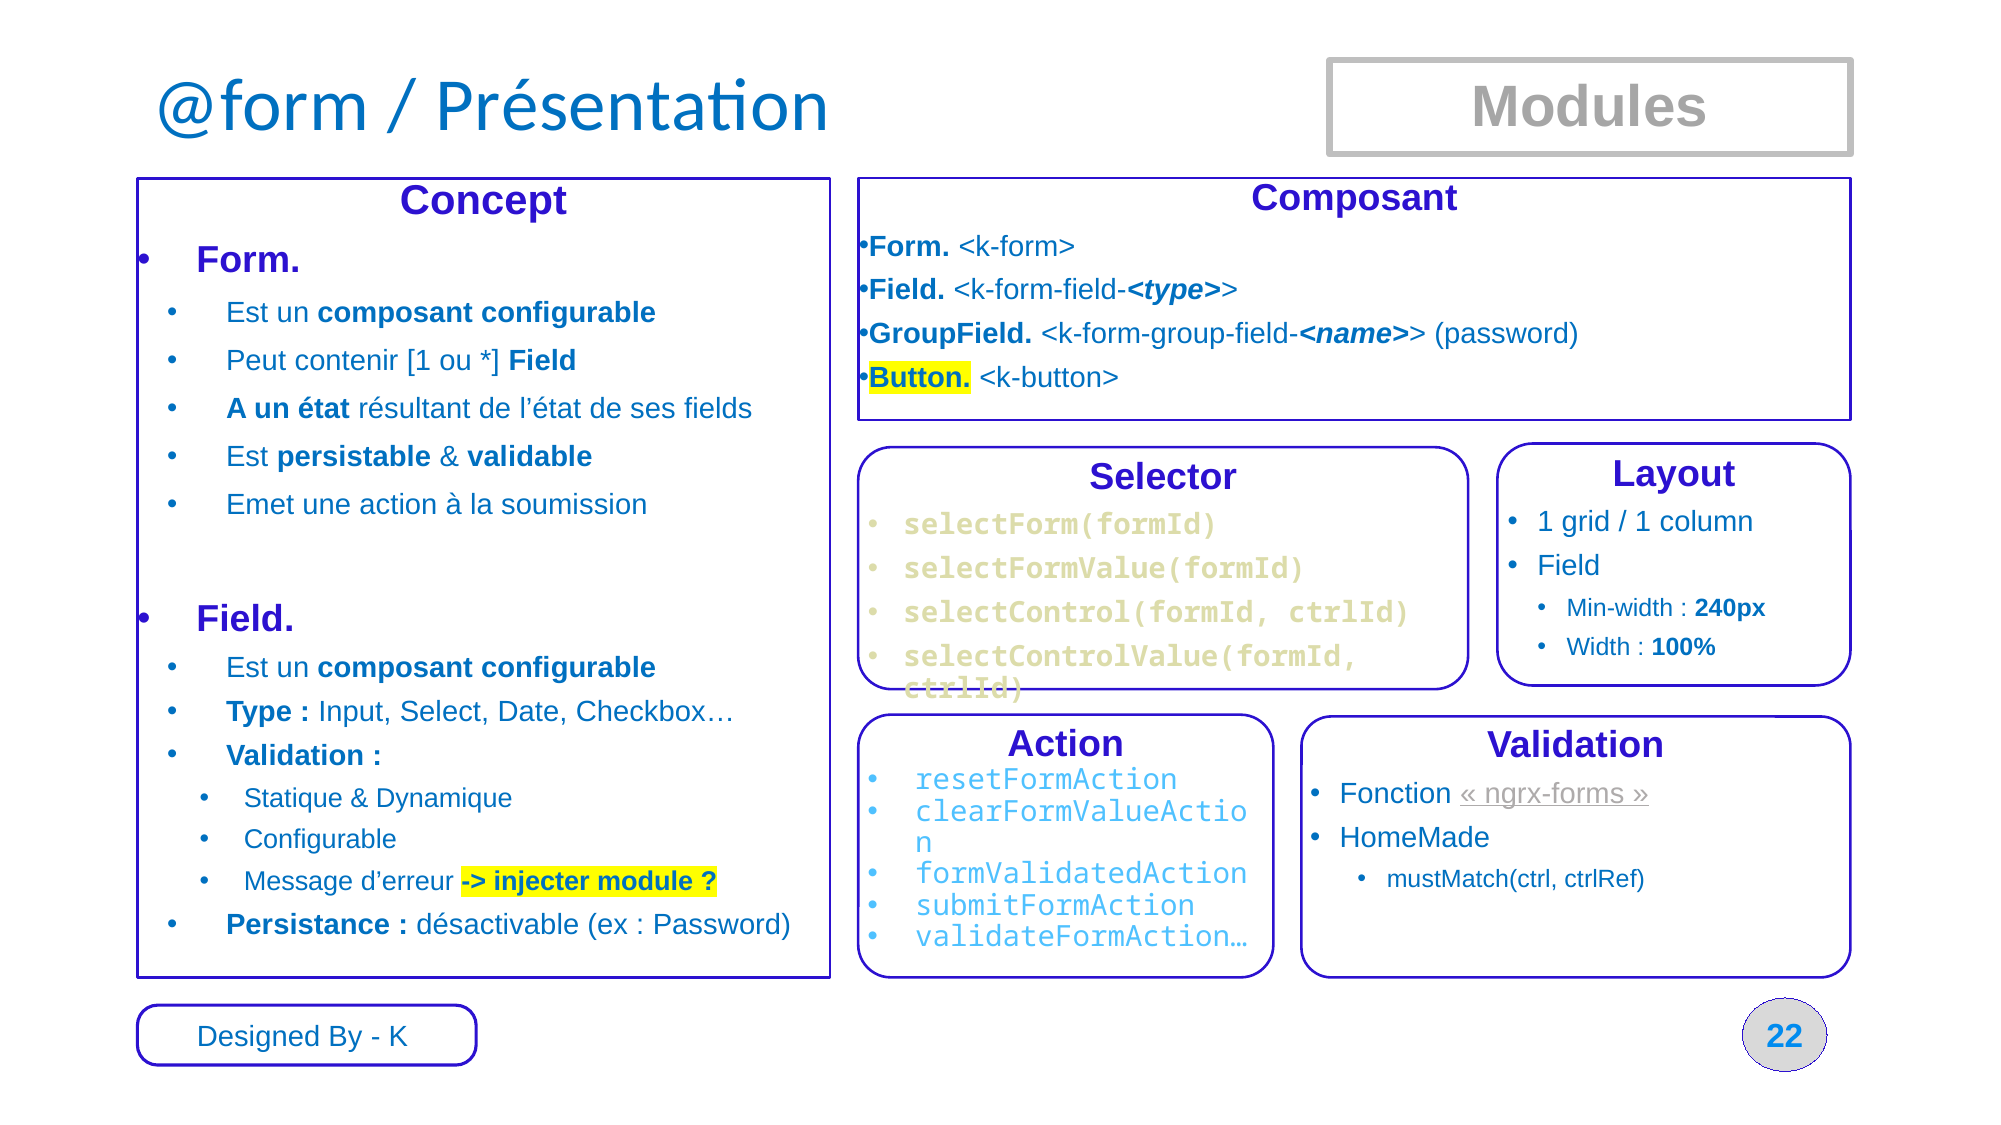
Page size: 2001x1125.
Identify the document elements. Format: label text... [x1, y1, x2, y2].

text_box Validation Fonction « ngrx-forms » HomeMade mustMatch(ctrl, ctrlRef) [1301, 716, 1851, 978]
text_box Selector selectForm(formId) selectFormValue(formId) selectControl(formId, ctrlId) selectControlValue(formId, ctrlId) [858, 447, 1469, 690]
list Concept Form. Est un composant configurable Peut contenir [1 ou *] Field A un état résultant de l’état de ses fields Est persistable & validable Emet une action à la soumission Field. Est un composant configurable Type : Input, Select, Date, Checkbox… Validation : Statique & Dynamique Configurable Message d’erreur -> injecter module ? Persistance : désactivable (ex : Password) [136, 177, 831, 979]
text_box Action resetFormAction clearFormValueAction formValidatedAction submitFormAction validateFormAction… [858, 714, 1274, 978]
title @form / Présentation [137, 59, 1313, 154]
slide_number 22 [1742, 997, 1828, 1072]
list Modules [1326, 57, 1854, 157]
footer Designed By - K [135, 1003, 478, 1067]
list Composant Form. <k-form> Field. <k-form-field-<type>> GroupField. <k-form-group-field-<name>> (password) Button. <k-button> [857, 177, 1852, 421]
text_box Layout 1 grid / 1 column Field Min-width : 240px Width : 100% [1497, 443, 1851, 686]
